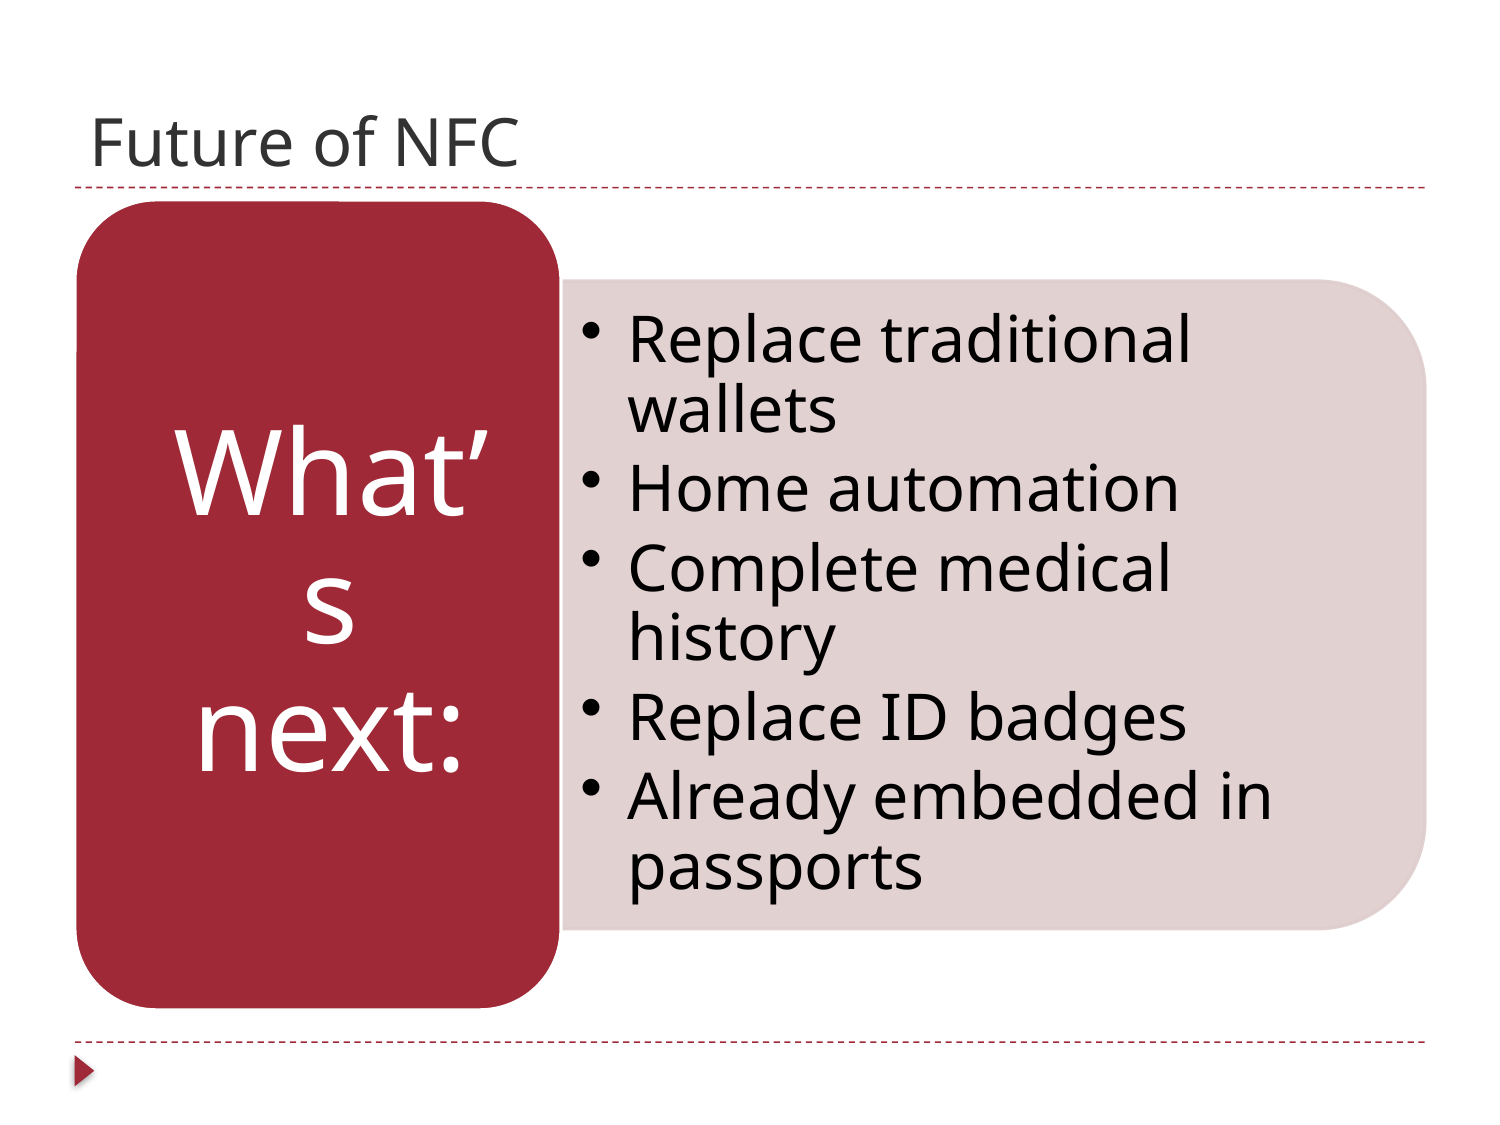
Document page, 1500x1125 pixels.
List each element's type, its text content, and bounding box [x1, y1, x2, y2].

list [74, 199, 1426, 1011]
title Future of NFC [75, 24, 1425, 188]
